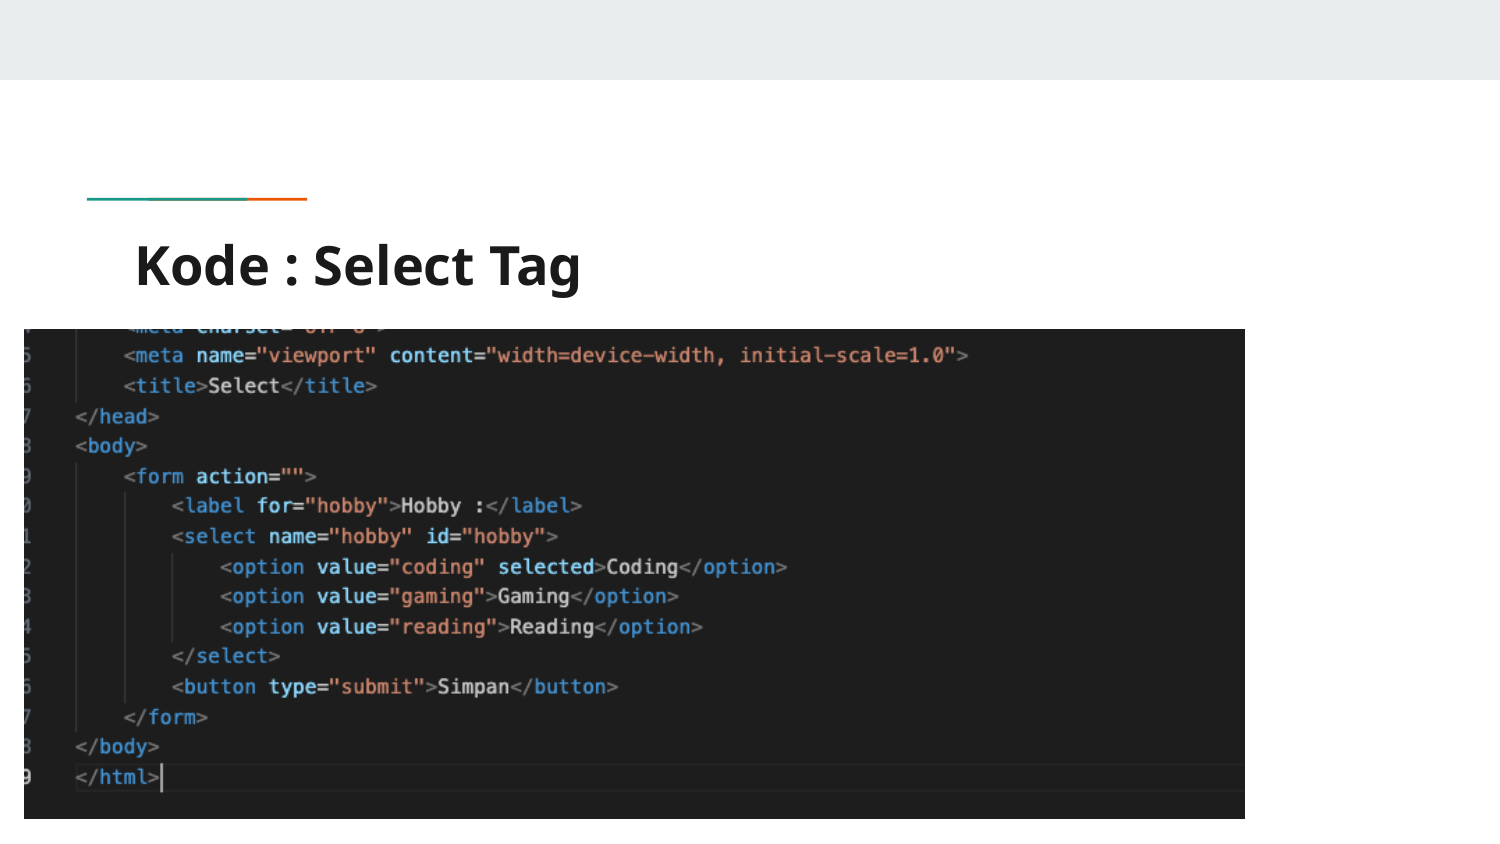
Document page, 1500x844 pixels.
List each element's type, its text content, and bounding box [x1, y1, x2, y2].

title Kode : Select Tag [119, 216, 1381, 305]
picture [24, 328, 1246, 819]
